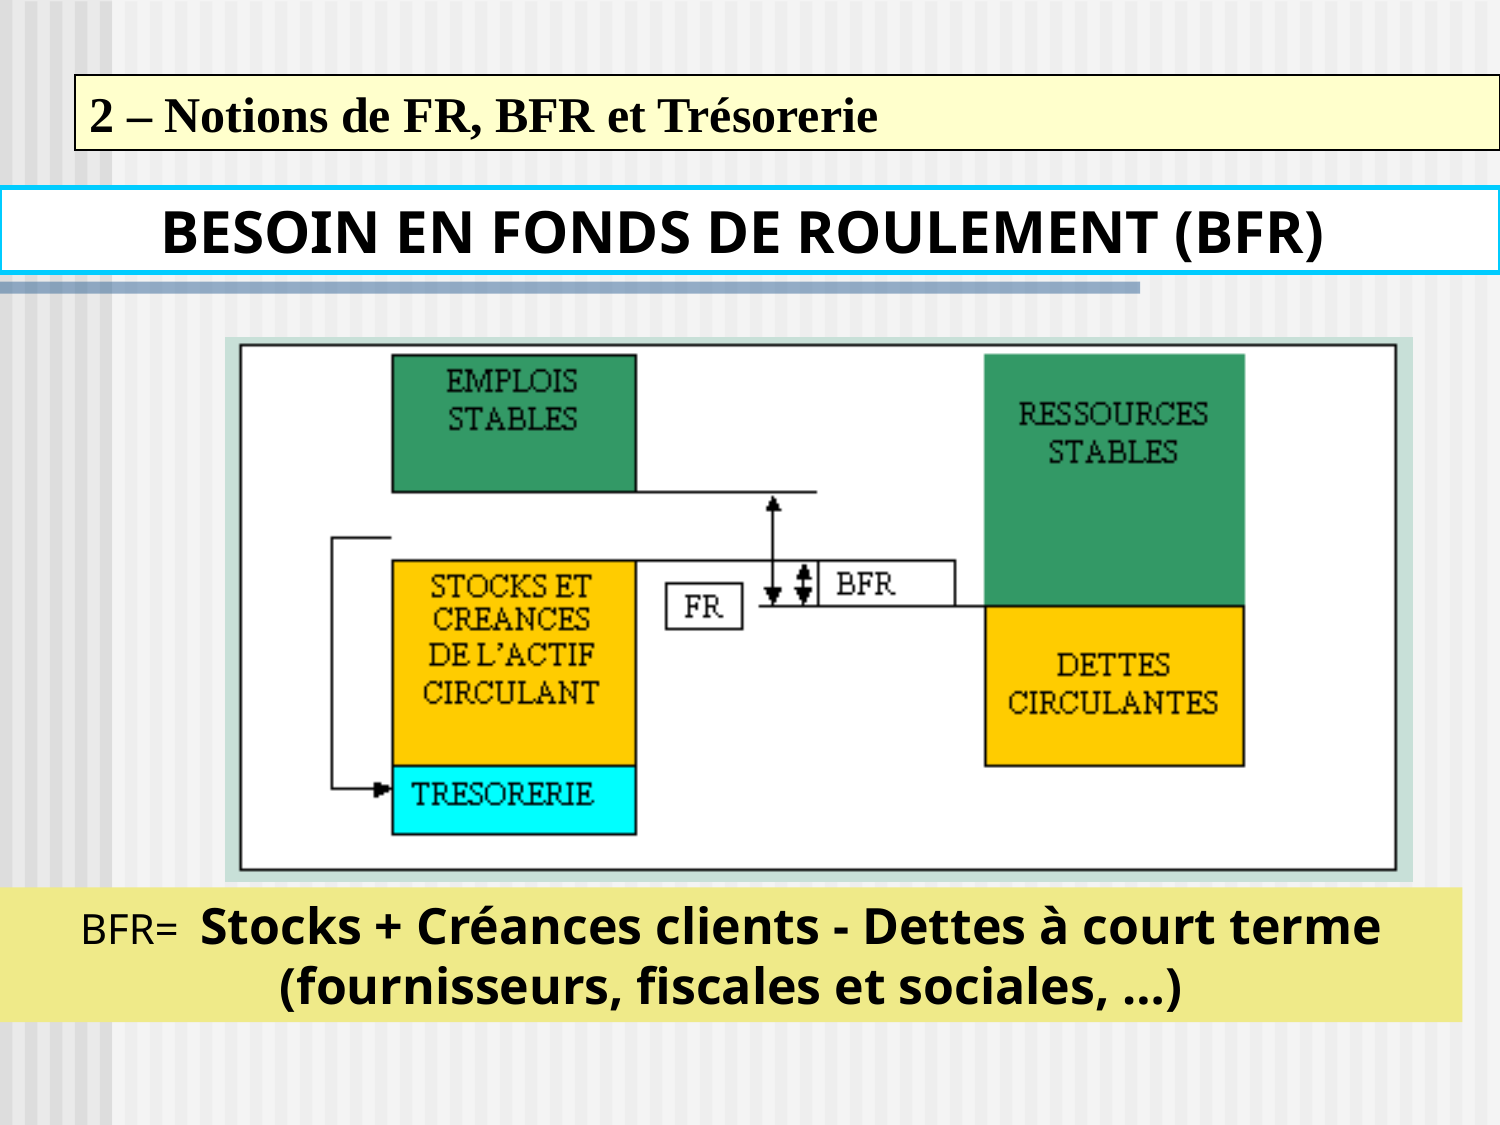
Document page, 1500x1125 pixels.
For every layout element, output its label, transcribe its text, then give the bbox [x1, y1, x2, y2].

text_box 2 – Notions de FR, BFR et Trésorerie [74, 74, 1500, 150]
text_box BFR= Stocks + Créances clients - Dettes à court terme (fournisseurs, fiscales et sociales, …) [0, 887, 1463, 1023]
text_box BESOIN EN FONDS DE ROULEMENT (BFR) [0, 187, 1500, 273]
picture [224, 337, 1413, 882]
